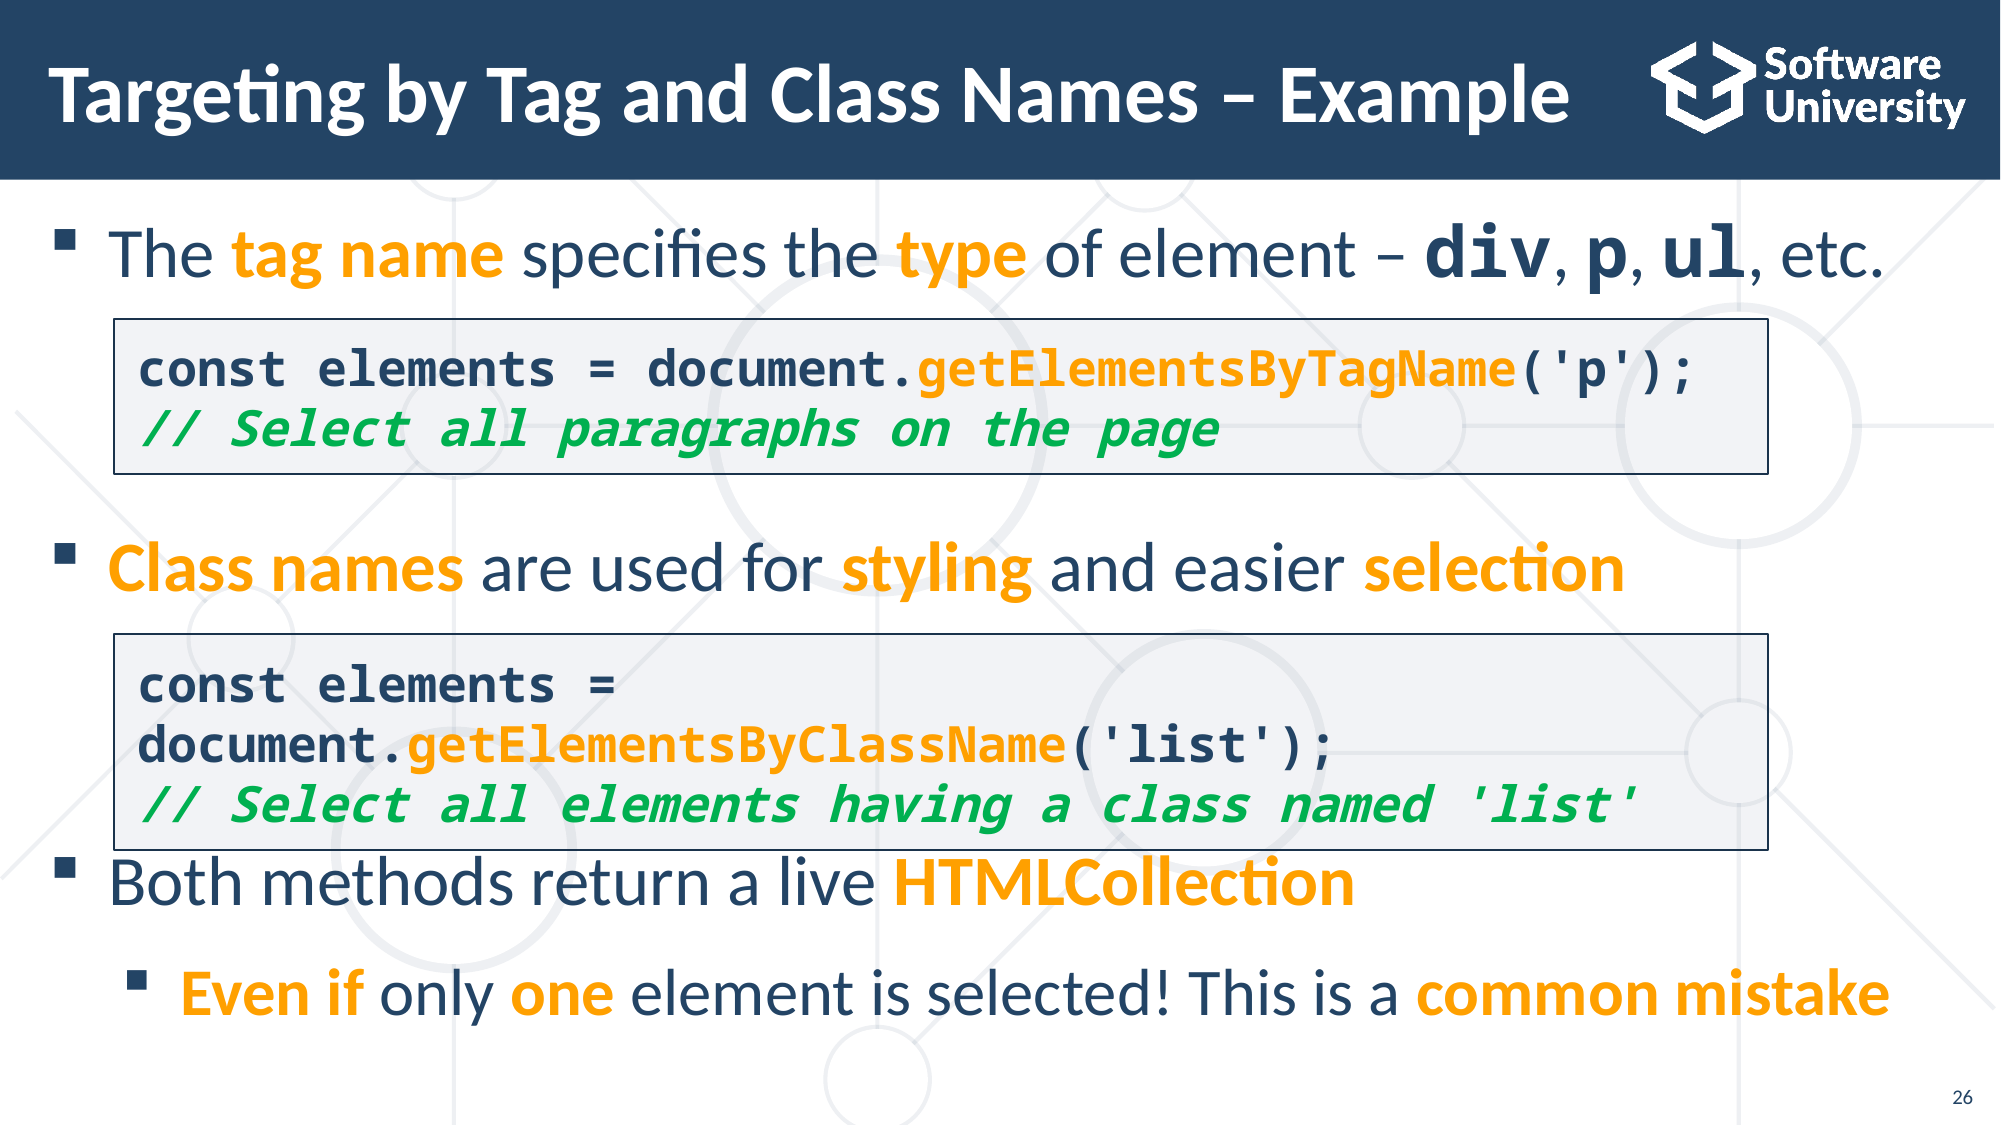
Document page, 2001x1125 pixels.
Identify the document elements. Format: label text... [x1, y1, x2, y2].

list The tag name specifies the type of element – div, p, ul, etc. Class names are used for styling and easier selection Both methods return a live HTMLCollection Even if only one element is selected! This is a common mistake [31, 196, 1970, 1104]
title Targeting by Tag and Class Names – Example [31, 16, 1625, 162]
picture [1651, 41, 1966, 134]
text_box const elements = document.getElementsByTagName('p'); // Select all paragraphs on the page [114, 318, 1768, 475]
slide_number 26 [1927, 1067, 1989, 1117]
text_box const elements = document.getElementsByClassName('list'); // Select all elements having a class named 'list' [114, 634, 1768, 850]
